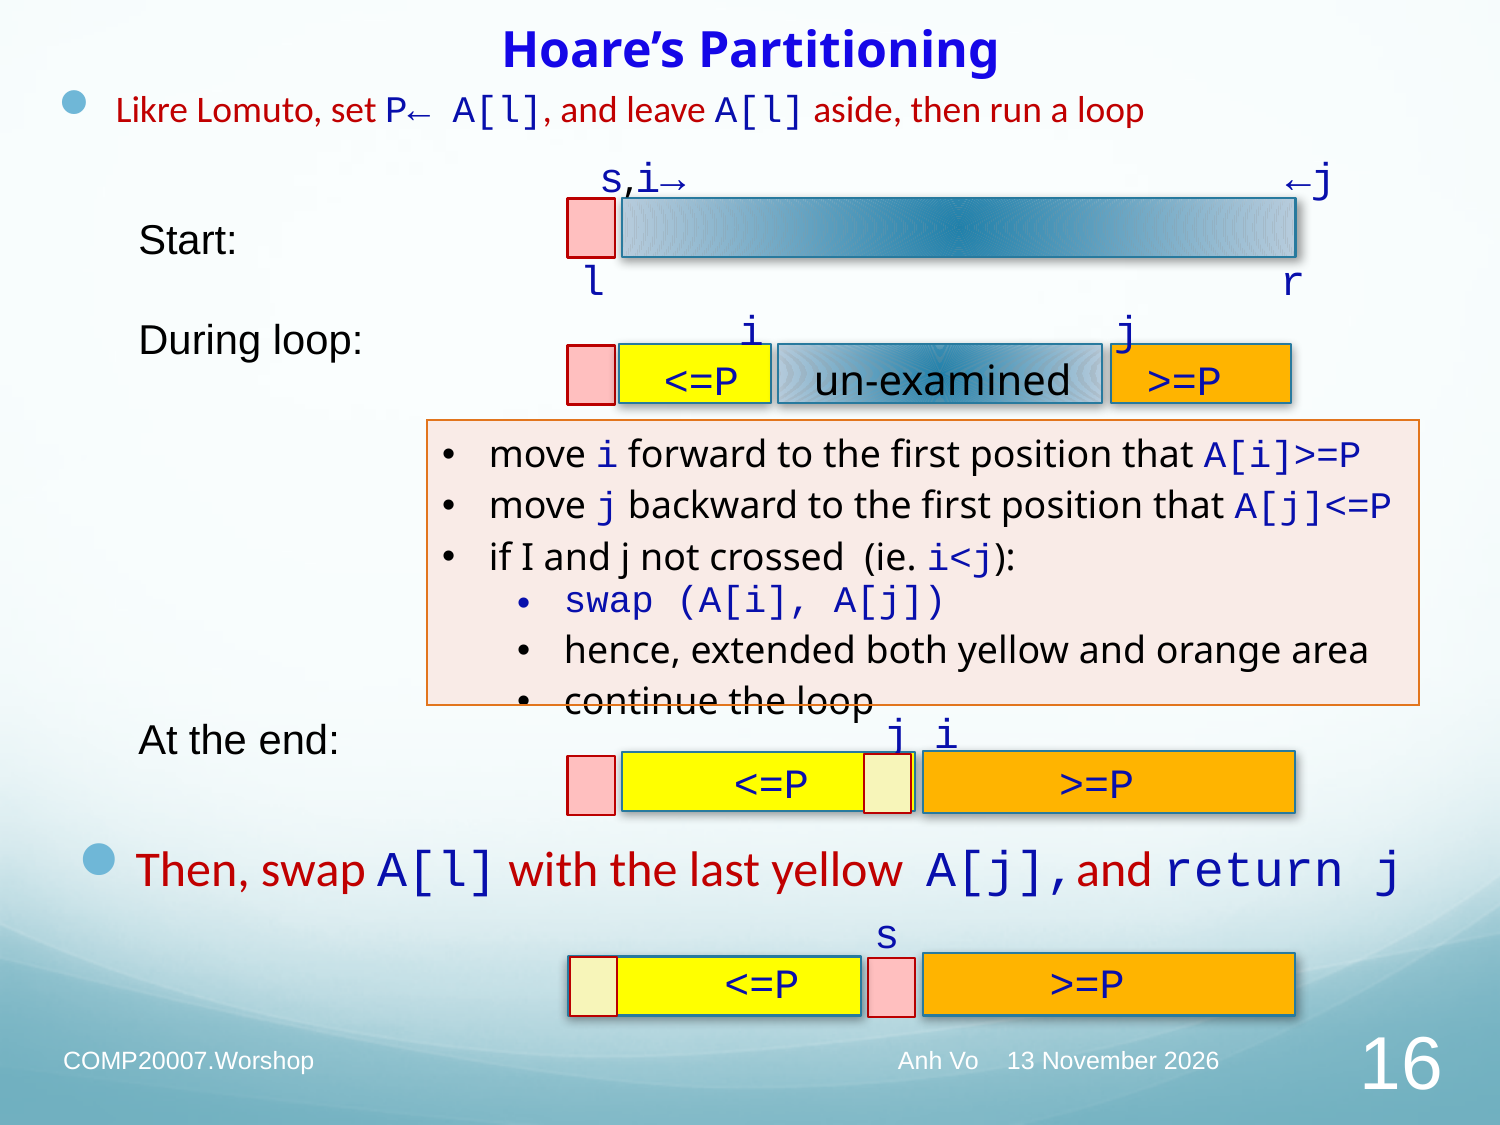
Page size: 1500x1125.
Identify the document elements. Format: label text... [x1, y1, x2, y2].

text_box [621, 208, 1297, 246]
slide_number 16 [1295, 1029, 1459, 1090]
text_box s <=P >=P [609, 899, 1371, 1015]
text_box [566, 344, 614, 406]
text_box j i <=P >=P [619, 699, 1381, 815]
text_box l r [565, 246, 1346, 311]
text_box [569, 956, 618, 1017]
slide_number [877, 1029, 1236, 1090]
text_box s,i→ ←j [584, 142, 1376, 208]
text_box [566, 755, 616, 816]
table_header move i forward to the first position that A[i]>=P move j backward to the first position that A[j]<=P if I and j not crossed (ie. i<j): swap (A[i], A[j]) hence, extended both yellow and orange area continue the loop [428, 421, 1418, 704]
text_box [863, 753, 912, 814]
text_box [566, 197, 614, 246]
text_box Start: During loop: At the end: [123, 205, 379, 771]
footer COMP20007.Worshop [48, 1029, 843, 1090]
text_box i j <=P un-examined >=P [624, 295, 1349, 411]
text_box [618, 343, 624, 404]
text_box Then, swap A[l] with the last yellow A[j],and return j [63, 829, 1478, 945]
list Likre Lomuto, set P← A[l], and leave A[l] aside, then run a loop [43, 77, 1459, 139]
title Hoare’s Partitioning [43, 17, 1459, 77]
